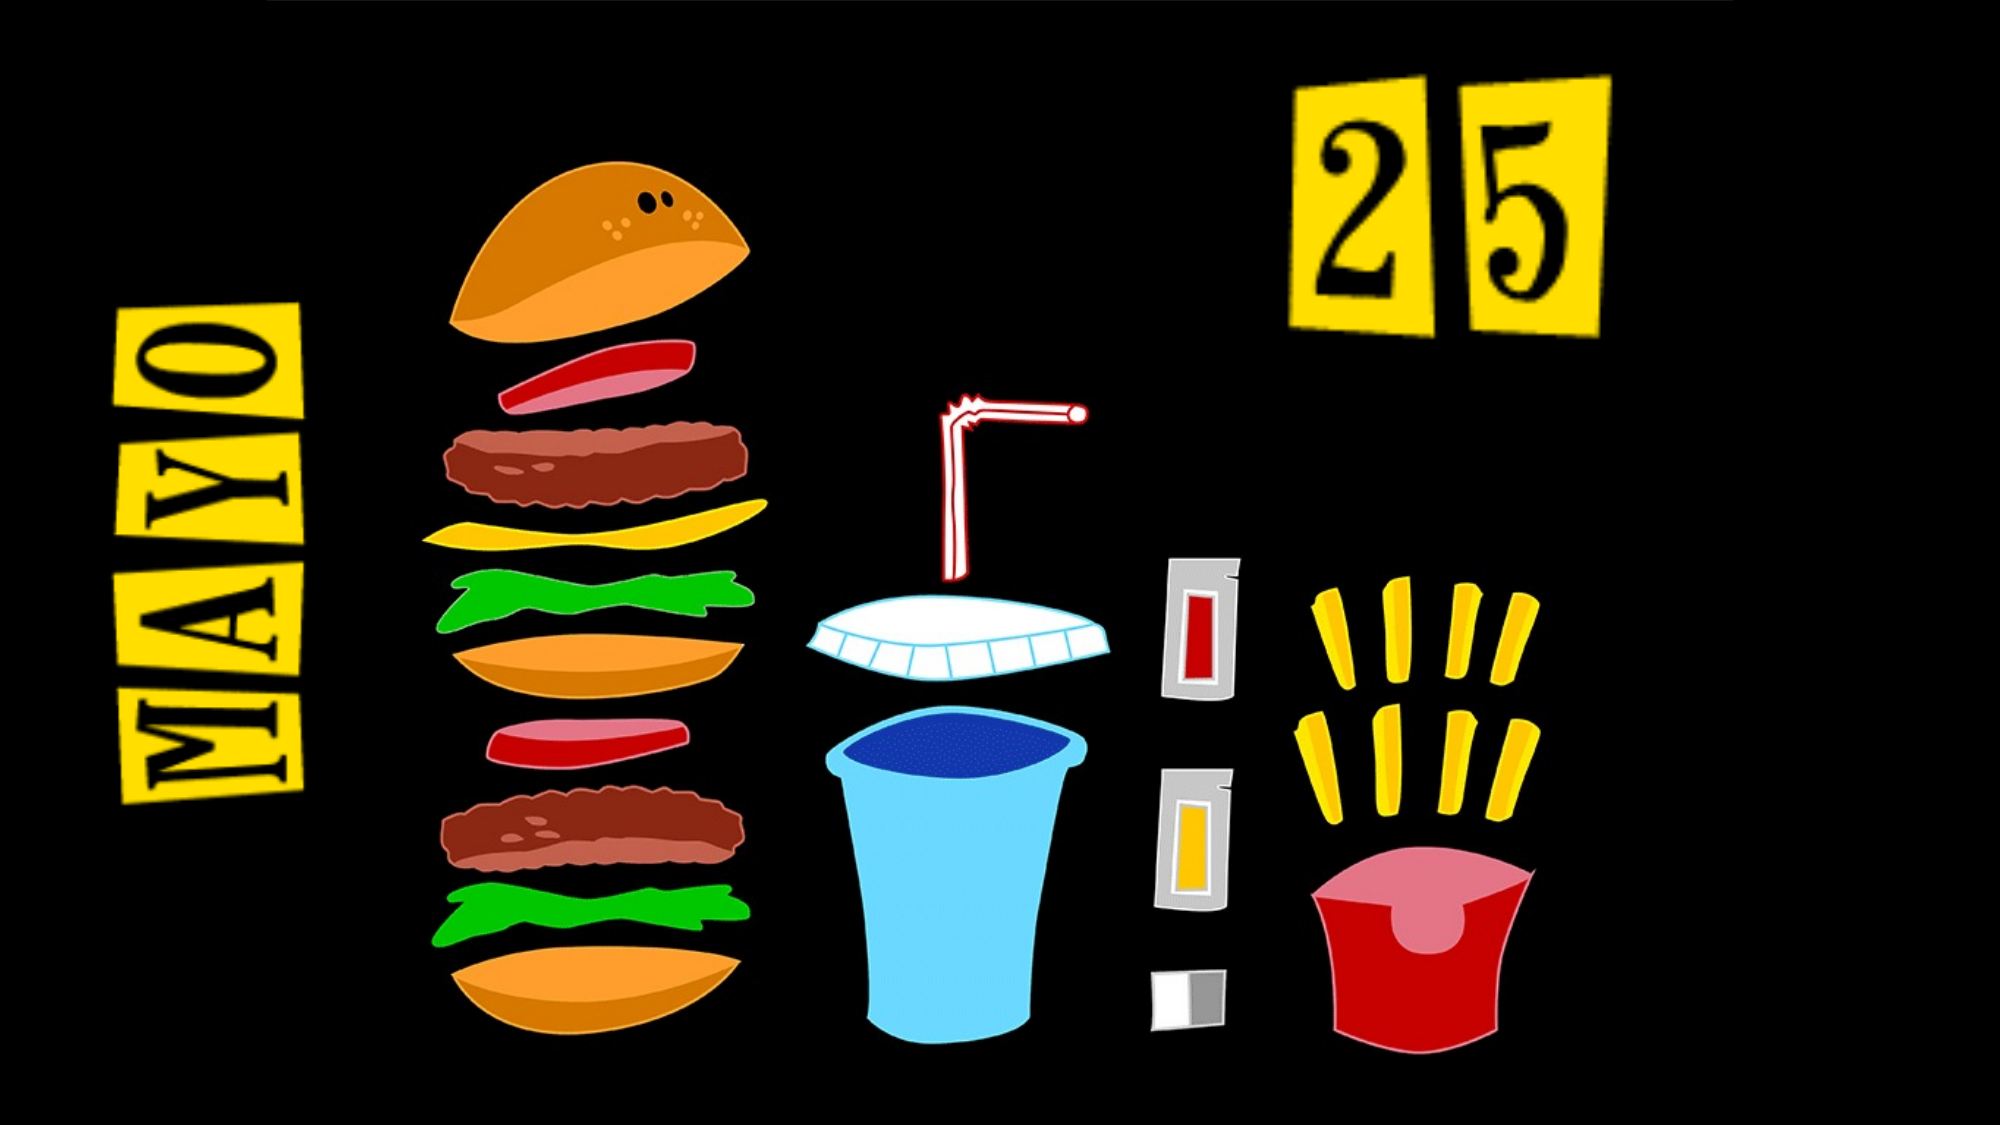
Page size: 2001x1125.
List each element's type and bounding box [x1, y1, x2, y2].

picture [0, 0, 1733, 1125]
